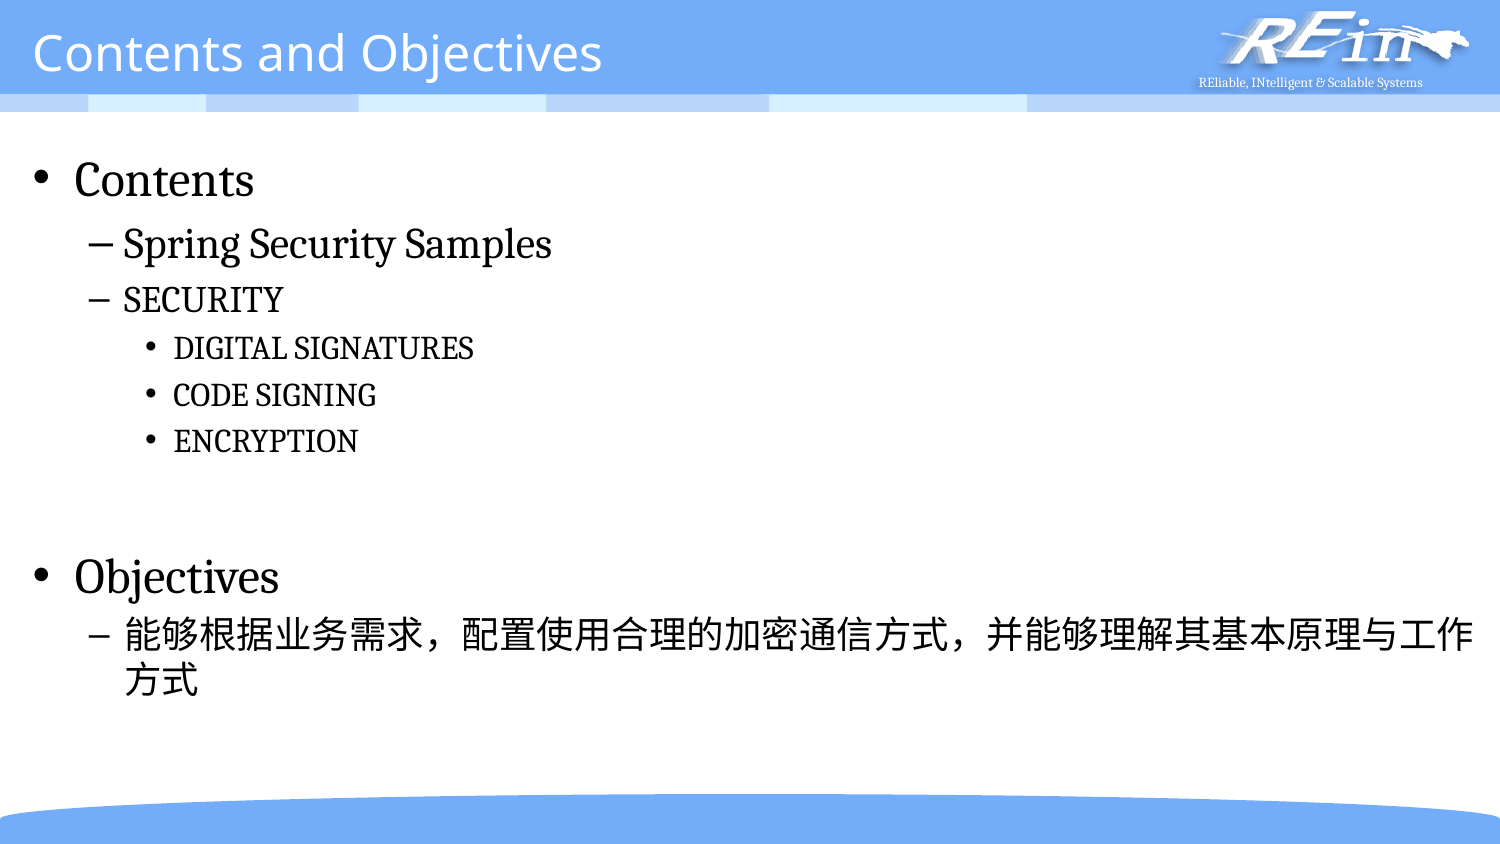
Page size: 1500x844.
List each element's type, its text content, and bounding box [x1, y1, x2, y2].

list Contents Spring Security Samples SECURITY DIGITAL SIGNATURES CODE SIGNING ENCRYPTION Objectives 能够根据业务需求，配置使用合理的加密通信方式，并能够理解其基本原理与工作方式 [17, 138, 1500, 786]
title Contents and Objectives [17, 17, 1136, 86]
